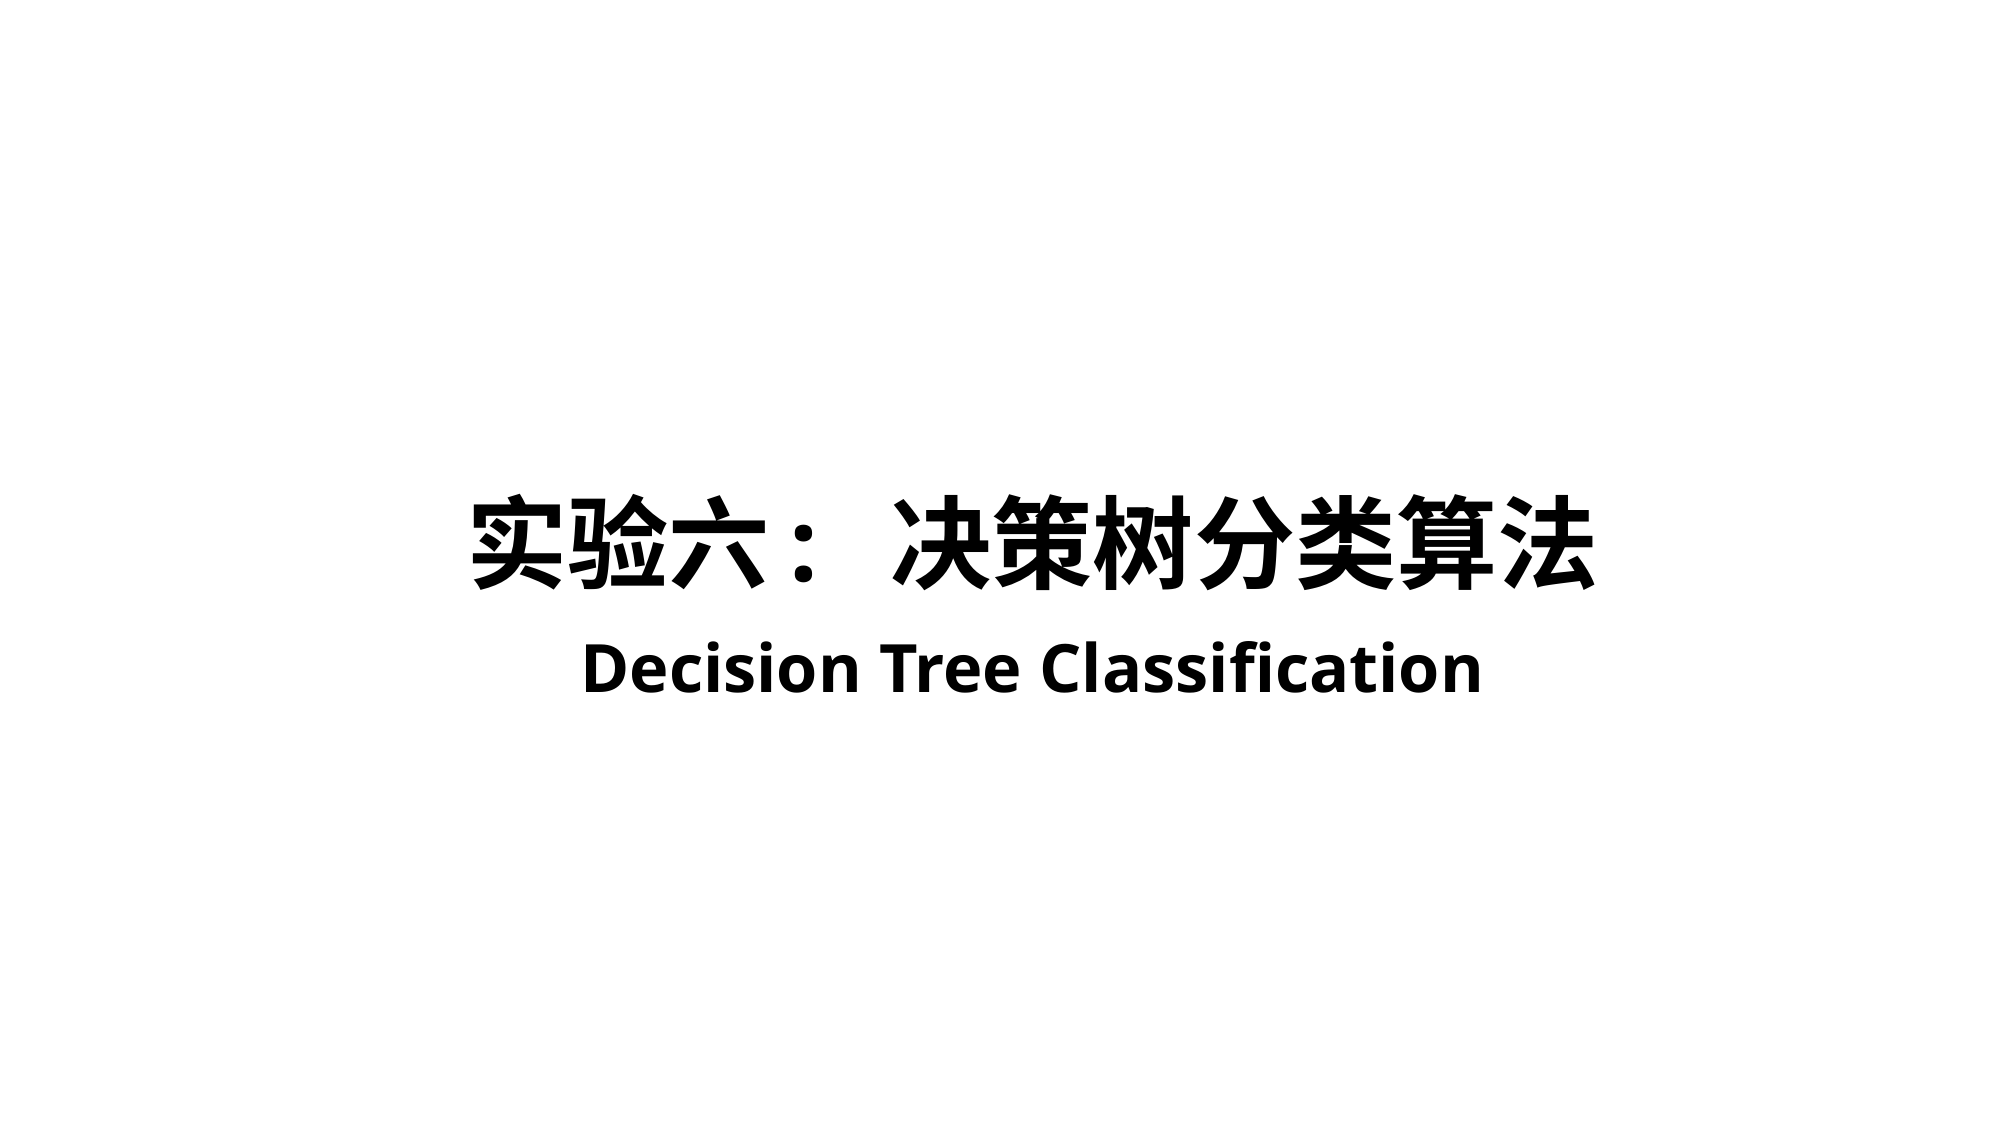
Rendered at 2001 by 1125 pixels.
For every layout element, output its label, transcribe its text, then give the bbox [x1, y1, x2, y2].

subtitle Decision Tree Classification [429, 627, 1636, 749]
title 实验六: 决策树分类算法 [337, 416, 1728, 611]
